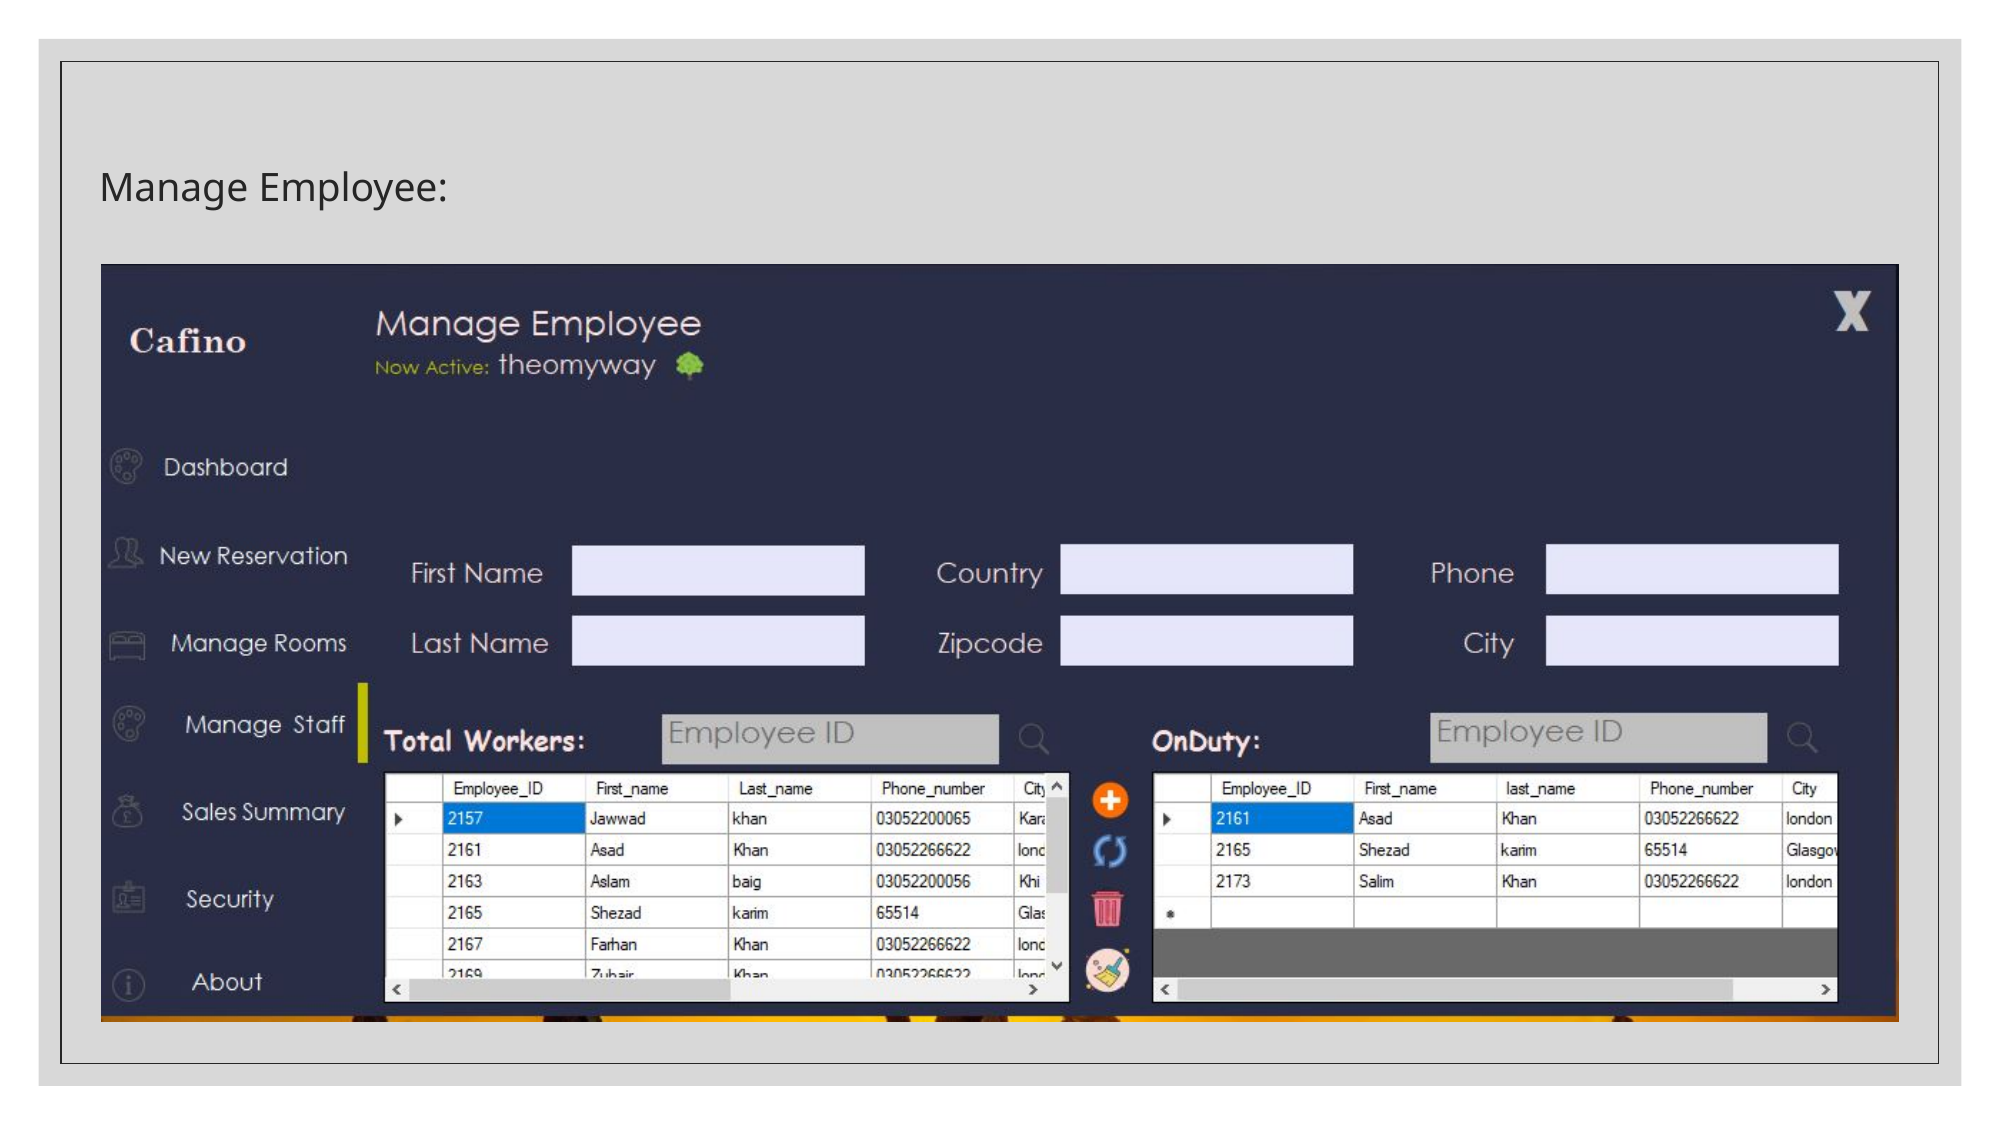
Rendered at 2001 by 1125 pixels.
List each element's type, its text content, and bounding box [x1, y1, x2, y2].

title Manage Employee: [84, 159, 890, 265]
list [101, 264, 1899, 1022]
